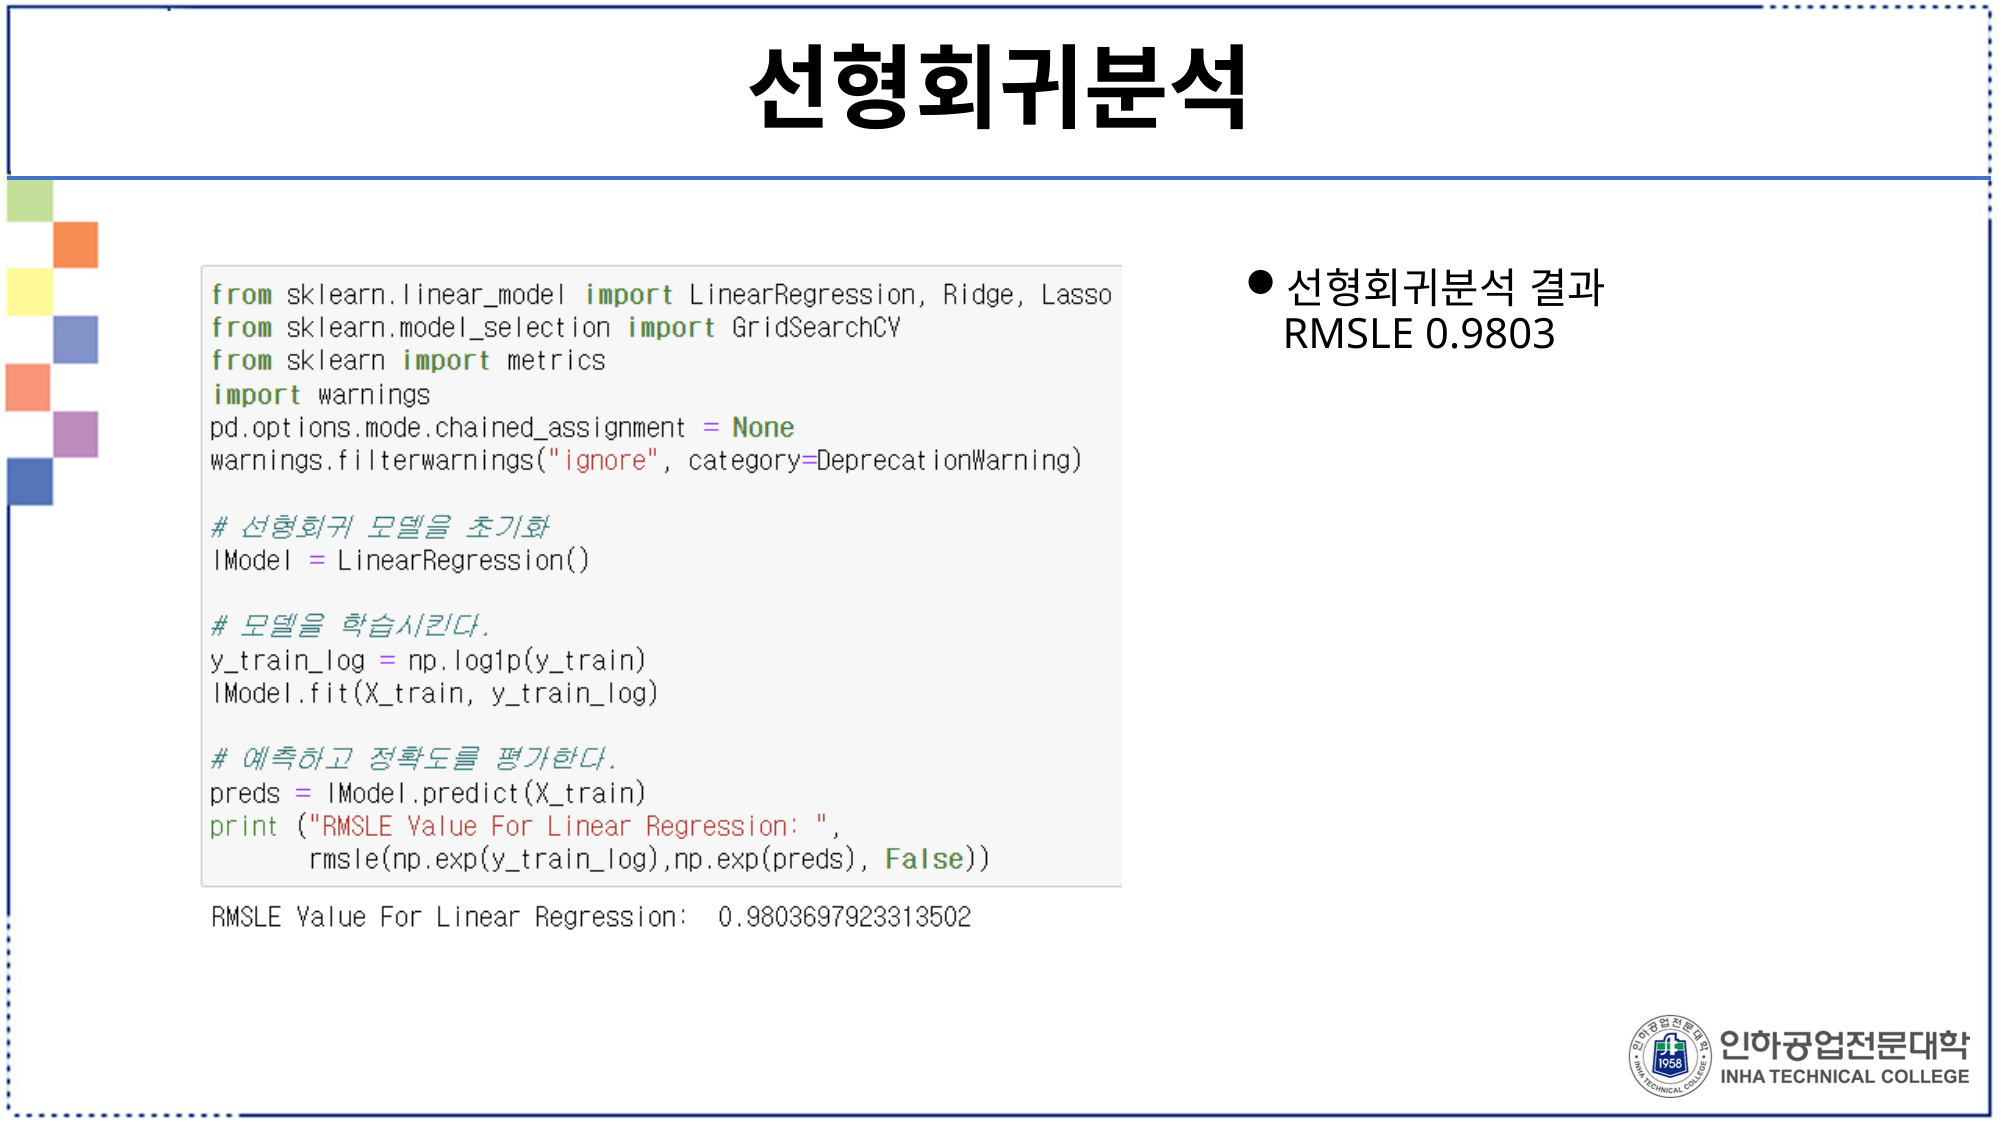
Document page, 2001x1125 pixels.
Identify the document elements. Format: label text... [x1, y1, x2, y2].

picture [3, 1, 1999, 1125]
list 선형회귀분석 결과 RMSLE 0.9803 [1230, 259, 1863, 1010]
title 선형회귀분석 [137, 5, 1863, 179]
